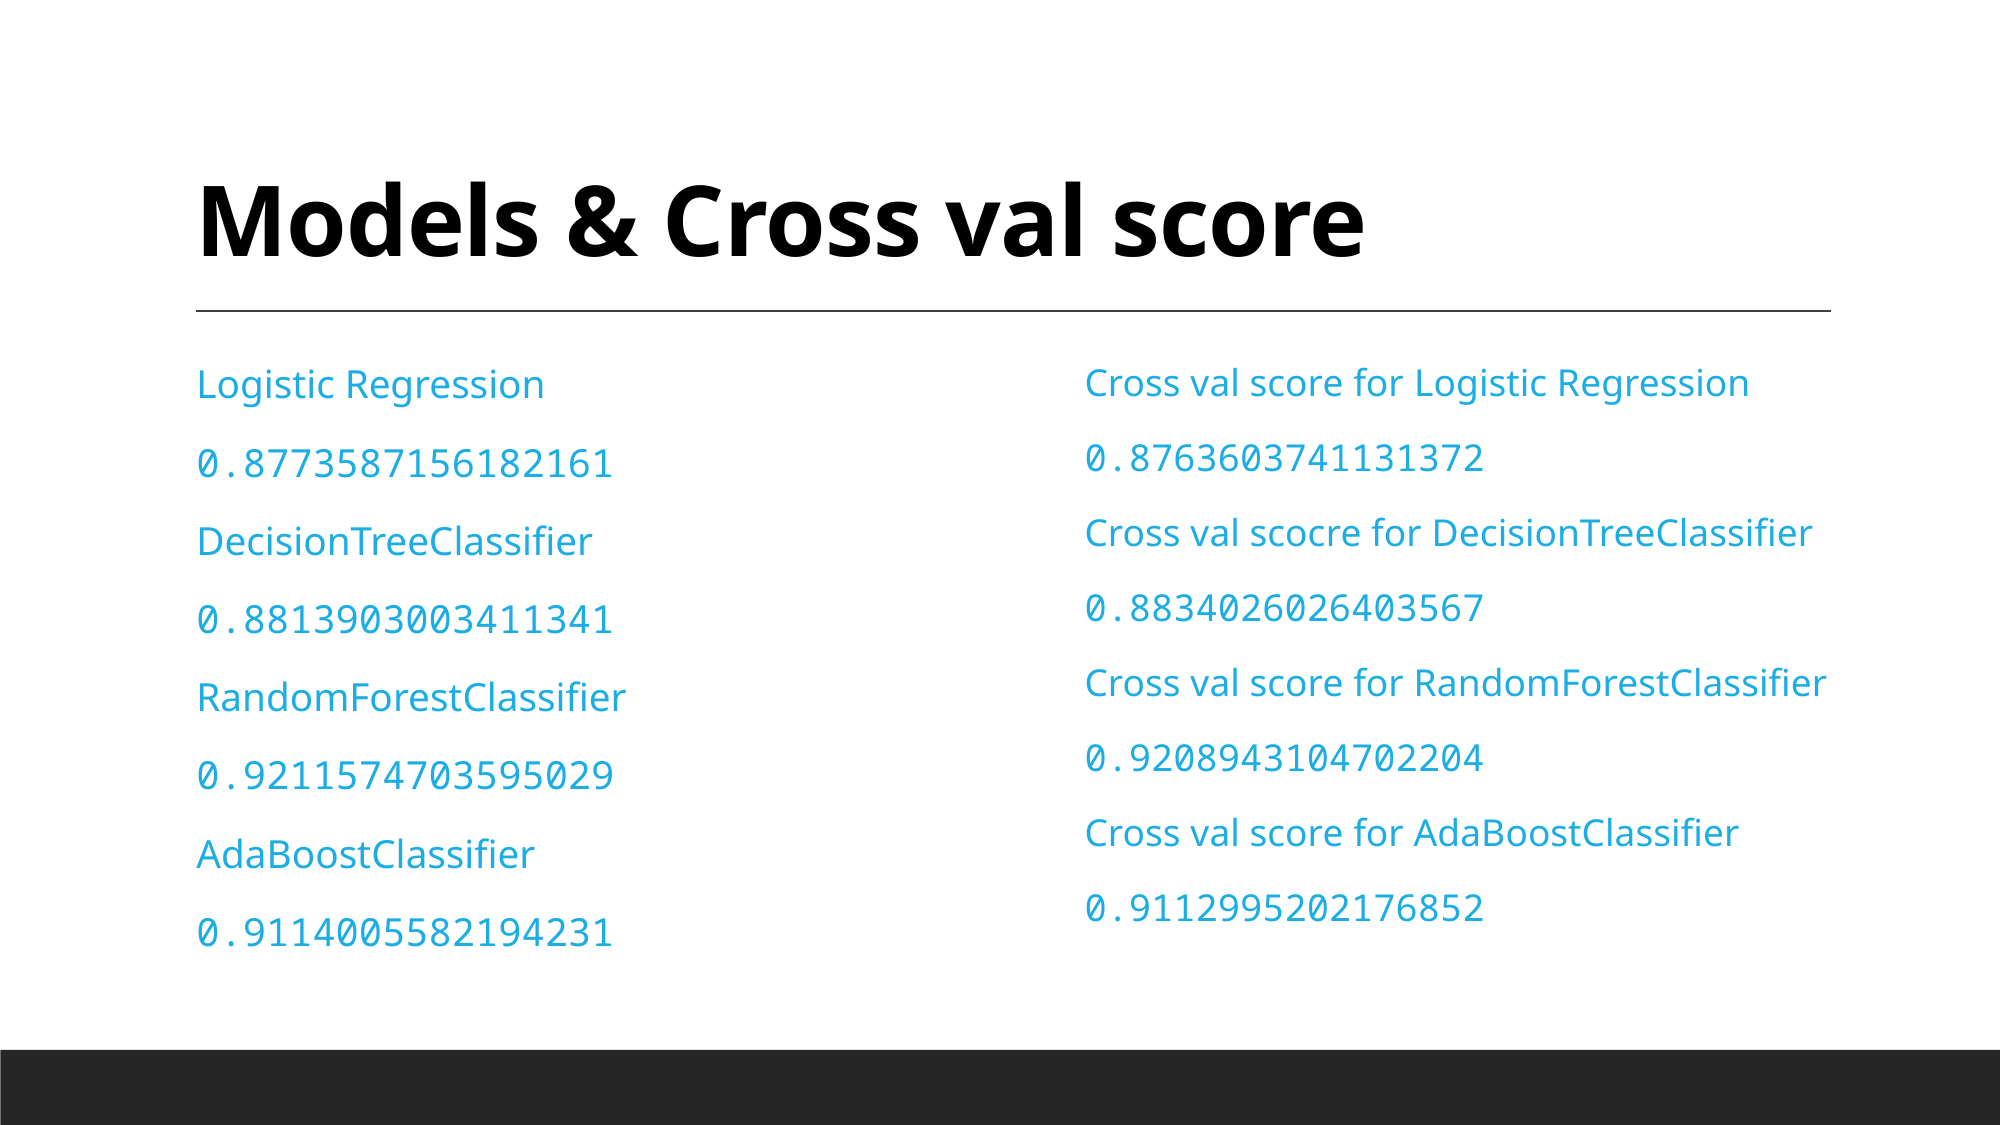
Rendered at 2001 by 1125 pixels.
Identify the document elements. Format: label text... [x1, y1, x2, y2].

list Logistic Regression 0.8773587156182161 DecisionTreeClassifier 0.8813903003411341 RandomForestClassifier 0.9211574703595029 AdaBoostClassifier 0.9114005582194231 [180, 347, 942, 963]
title Models & Cross val score [180, 47, 1830, 285]
list Cross val score for Logistic Regression 0.8763603741131372 Cross val scocre for DecisionTreeClassifier 0.8834026026403567 Cross val score for RandomForestClassifier 0.9208943104702204 Cross val score for AdaBoostClassifier 0.9112995202176852 [1068, 347, 1830, 963]
